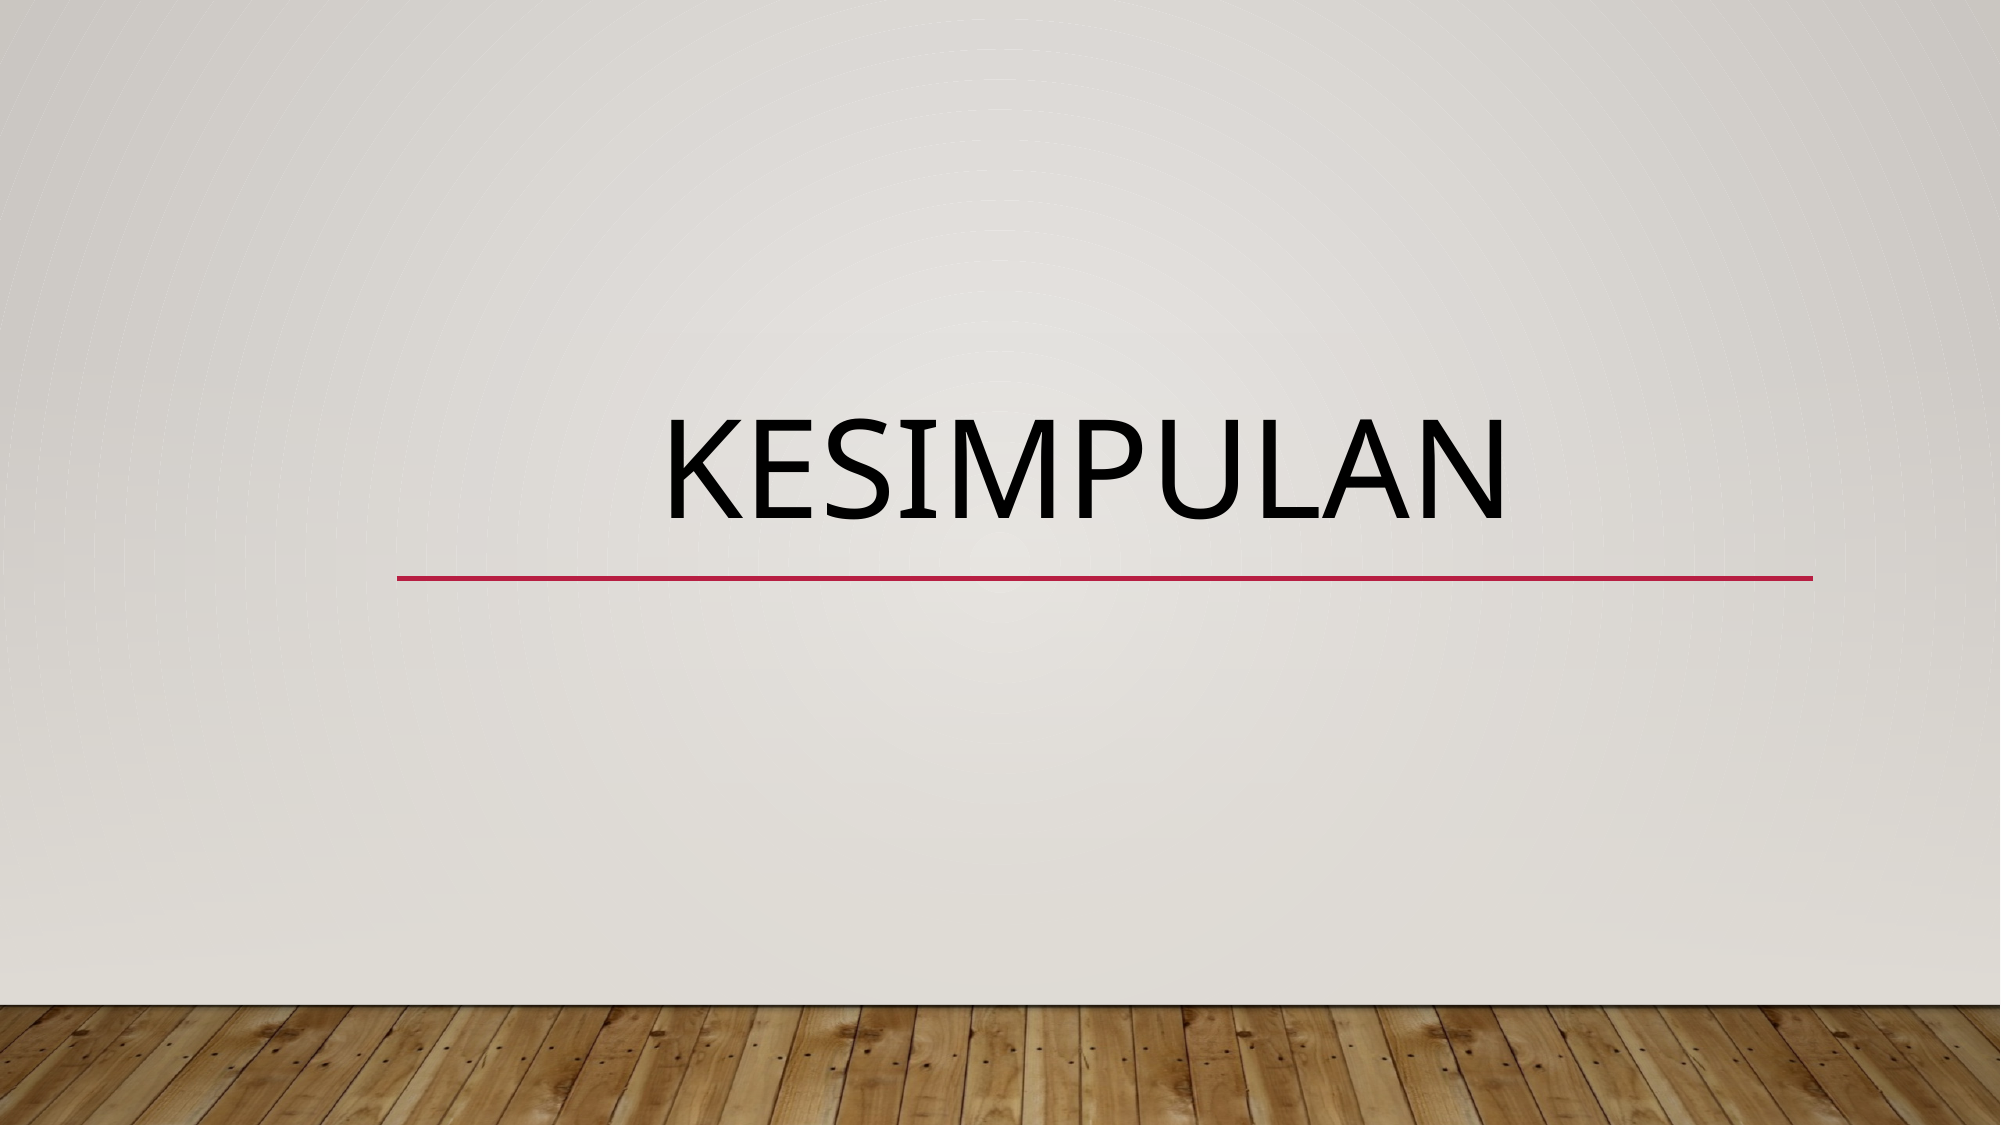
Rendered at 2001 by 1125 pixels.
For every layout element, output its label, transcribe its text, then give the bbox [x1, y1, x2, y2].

title KESIMPULAN [396, 131, 1814, 549]
picture [0, 1005, 2000, 1125]
